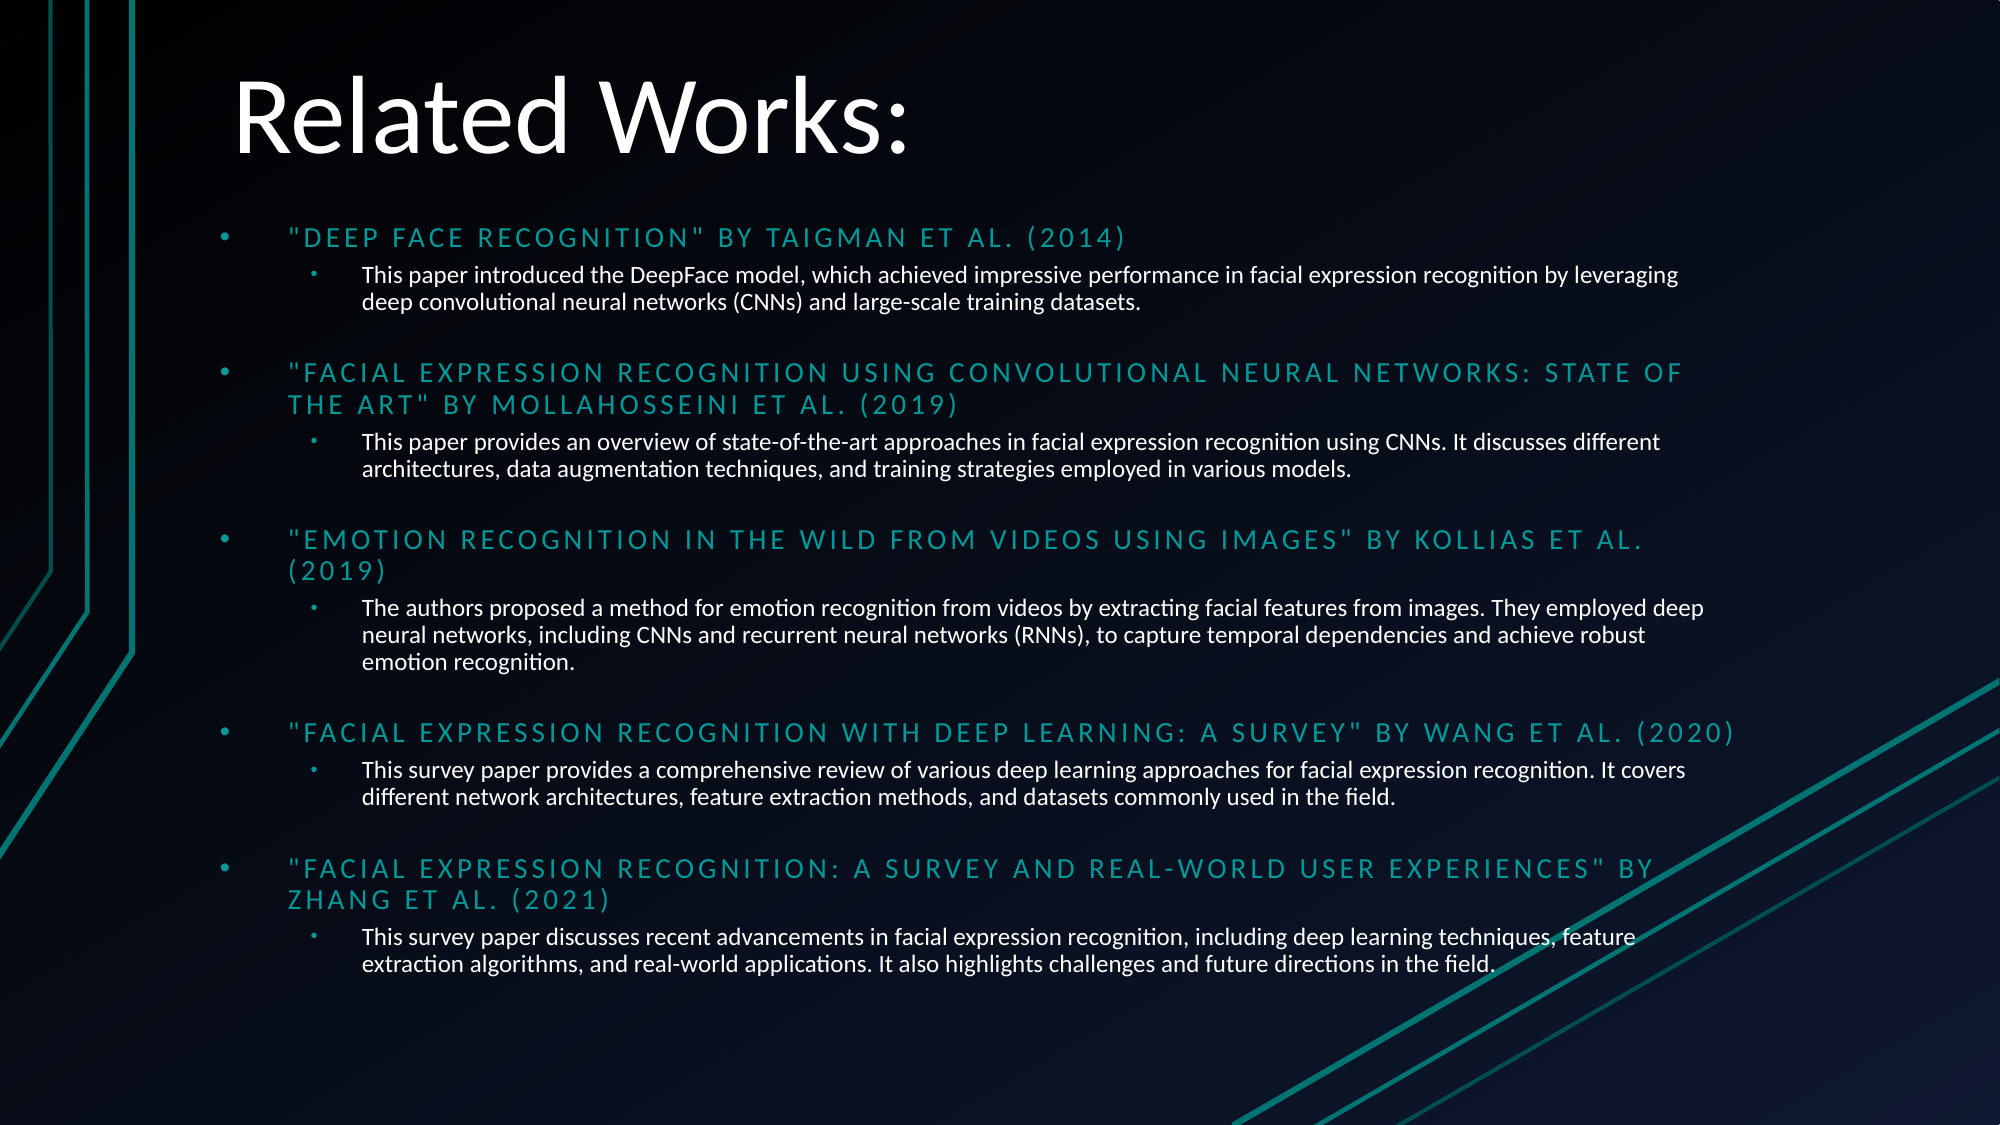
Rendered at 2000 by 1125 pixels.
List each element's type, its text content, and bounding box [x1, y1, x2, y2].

title Related Works: [212, 46, 1679, 188]
list "Deep Face Recognition" by Taigman et al. (2014) This paper introduced the DeepFace model, which achieved impressive performance in facial expression recognition by leveraging deep convolutional neural networks (CNNs) and large-scale training datasets. "Facial Expression Recognition Using Convolutional Neural Networks: State of the Art" by Mollahosseini et al. (2019) This paper provides an overview of state-of-the-art approaches in facial expression recognition using CNNs. It discusses different architectures, data augmentation techniques, and training strategies employed in various models. "Emotion Recognition in the Wild from Videos Using Images" by Kollias et al. (2019) The authors proposed a method for emotion recognition from videos by extracting facial features from images. They employed deep neural networks, including CNNs and recurrent neural networks (RNNs), to capture temporal dependencies and achieve robust emotion recognition. "Facial Expression Recognition with Deep Learning: A Survey" by Wang et al. (2020) This survey paper provides a comprehensive review of various deep learning approaches for facial expression recognition. It covers different network architectures, feature extraction methods, and datasets commonly used in the field. "Facial Expression Recognition: A Survey and Real-World User Experiences" by Zhang et al. (2021) This survey paper discusses recent advancements in facial expression recognition, including deep learning techniques, feature extraction algorithms, and real-world applications. It also highlights challenges and future directions in the field. [199, 212, 1758, 1022]
